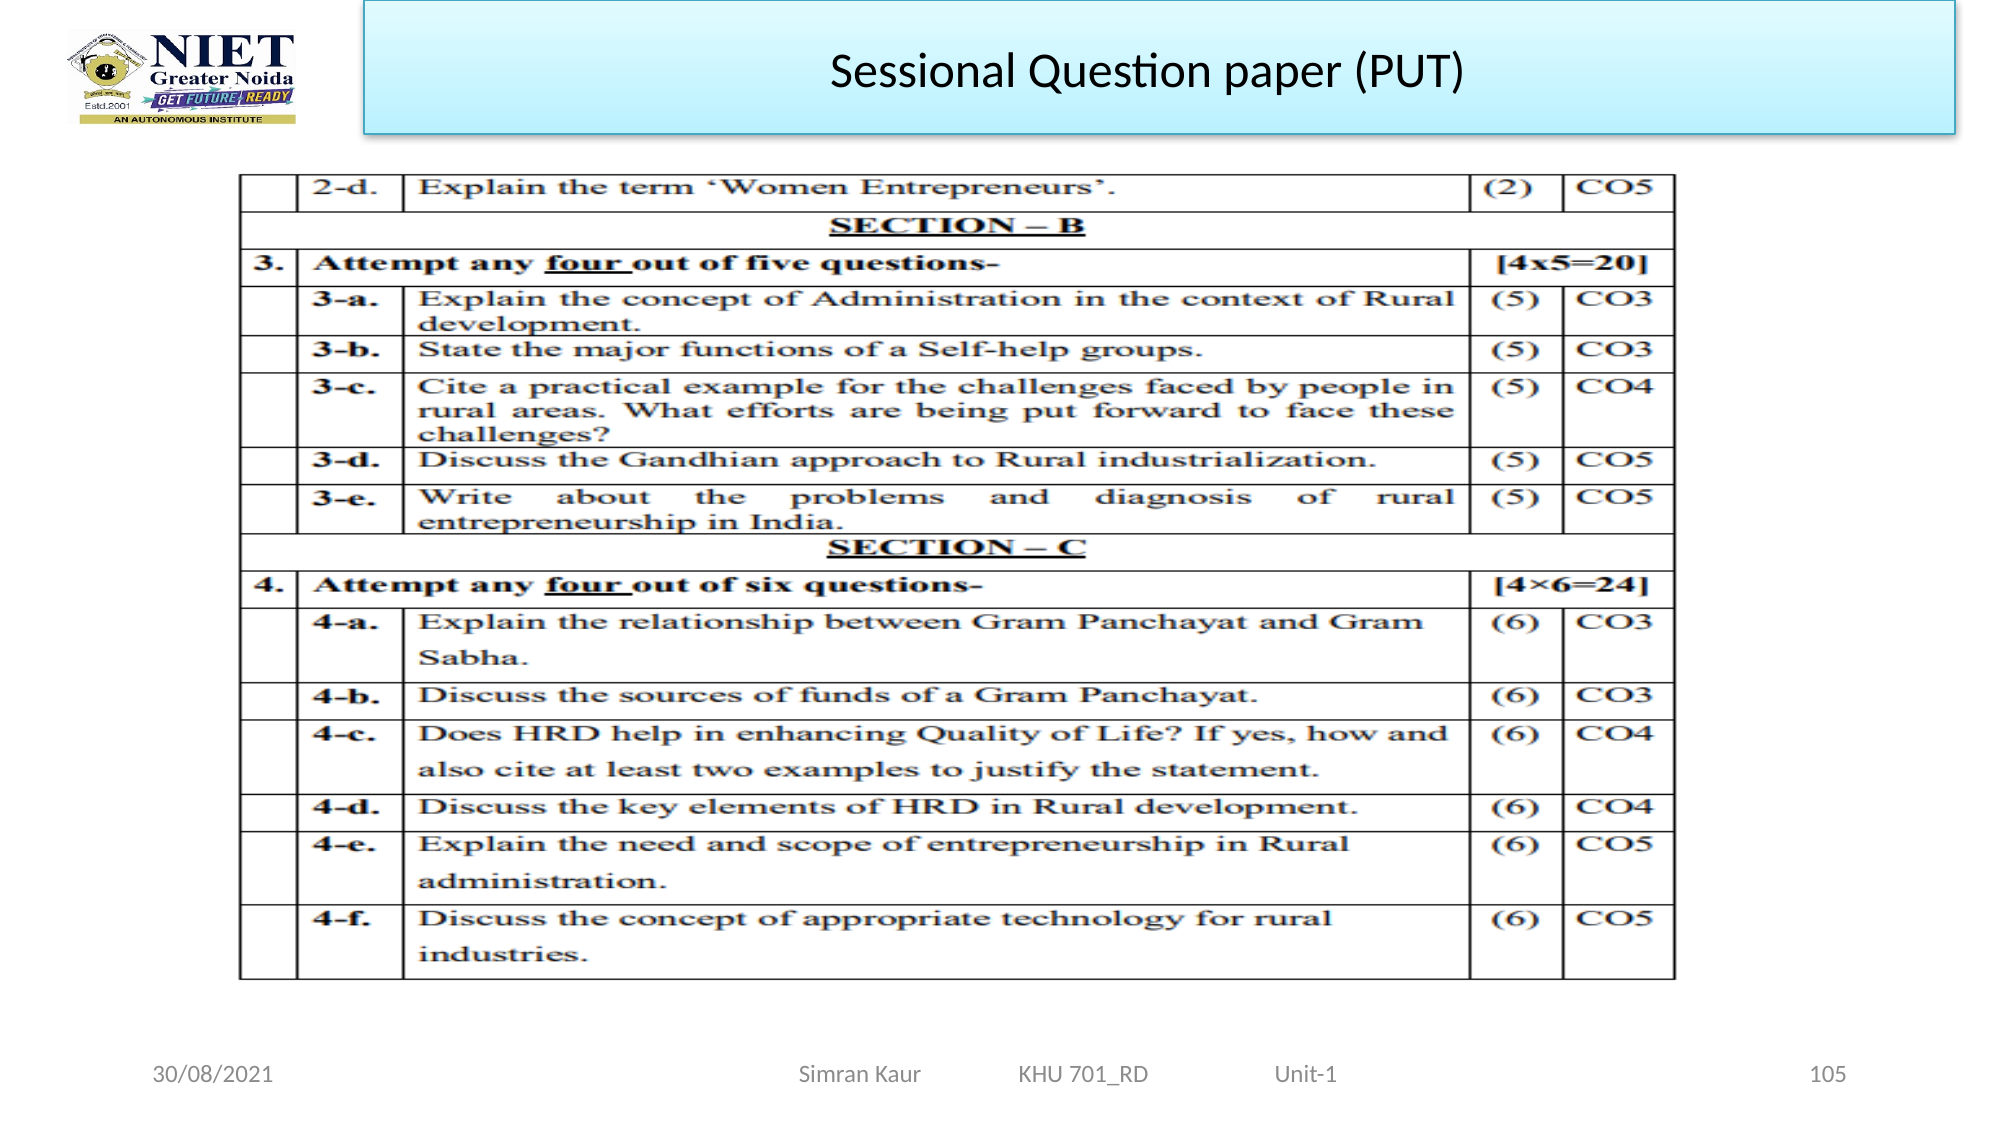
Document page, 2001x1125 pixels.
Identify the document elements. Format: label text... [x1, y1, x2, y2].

footer Simran Kaur KHU 701_RD Unit-1 [612, 1042, 1412, 1103]
picture [67, 15, 1687, 1013]
text_box Sessional Question paper (PUT) [364, 0, 1955, 134]
slide_number 105 [1412, 1042, 1863, 1103]
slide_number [137, 1042, 588, 1103]
